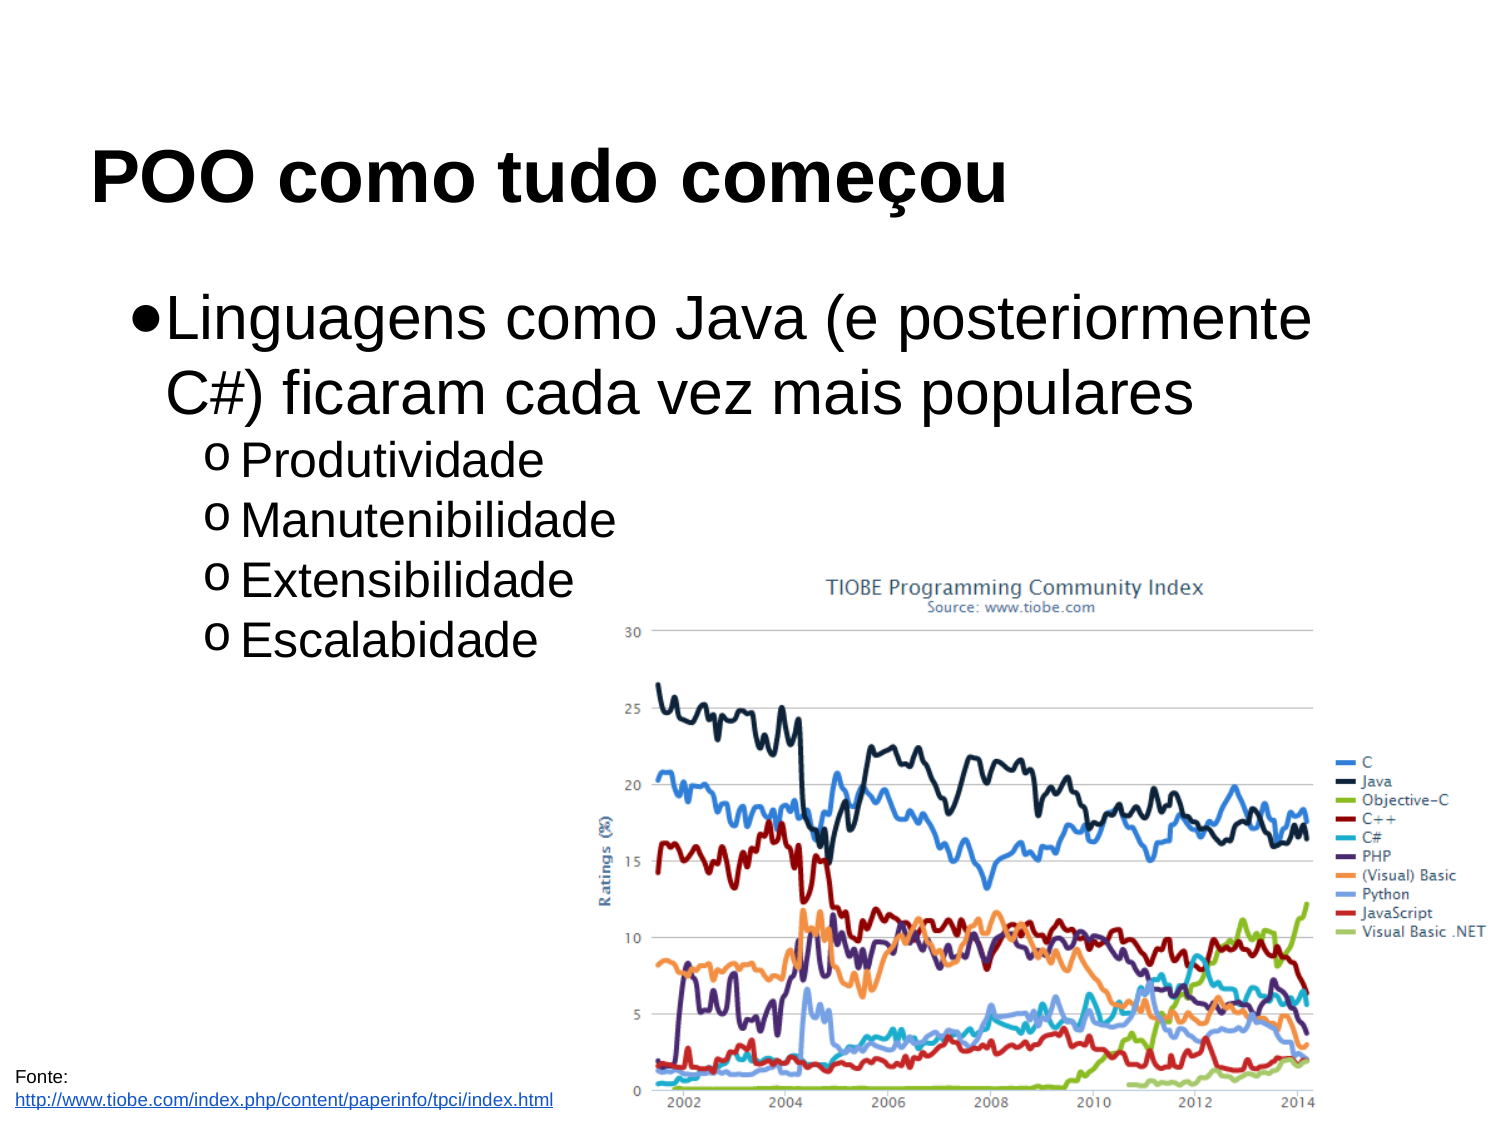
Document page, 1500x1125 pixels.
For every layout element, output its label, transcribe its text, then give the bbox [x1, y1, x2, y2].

title POO como tudo começou [75, 45, 1425, 233]
list Linguagens como Java (e posteriormente C#) ficaram cada vez mais populares Produtividade Manutenibilidade Extensibilidade Escalabidade [75, 262, 1425, 1049]
picture [583, 566, 1500, 1125]
text_box Fonte: http://www.tiobe.com/index.php/content/paperinfo/tpci/index.html [0, 1049, 578, 1125]
